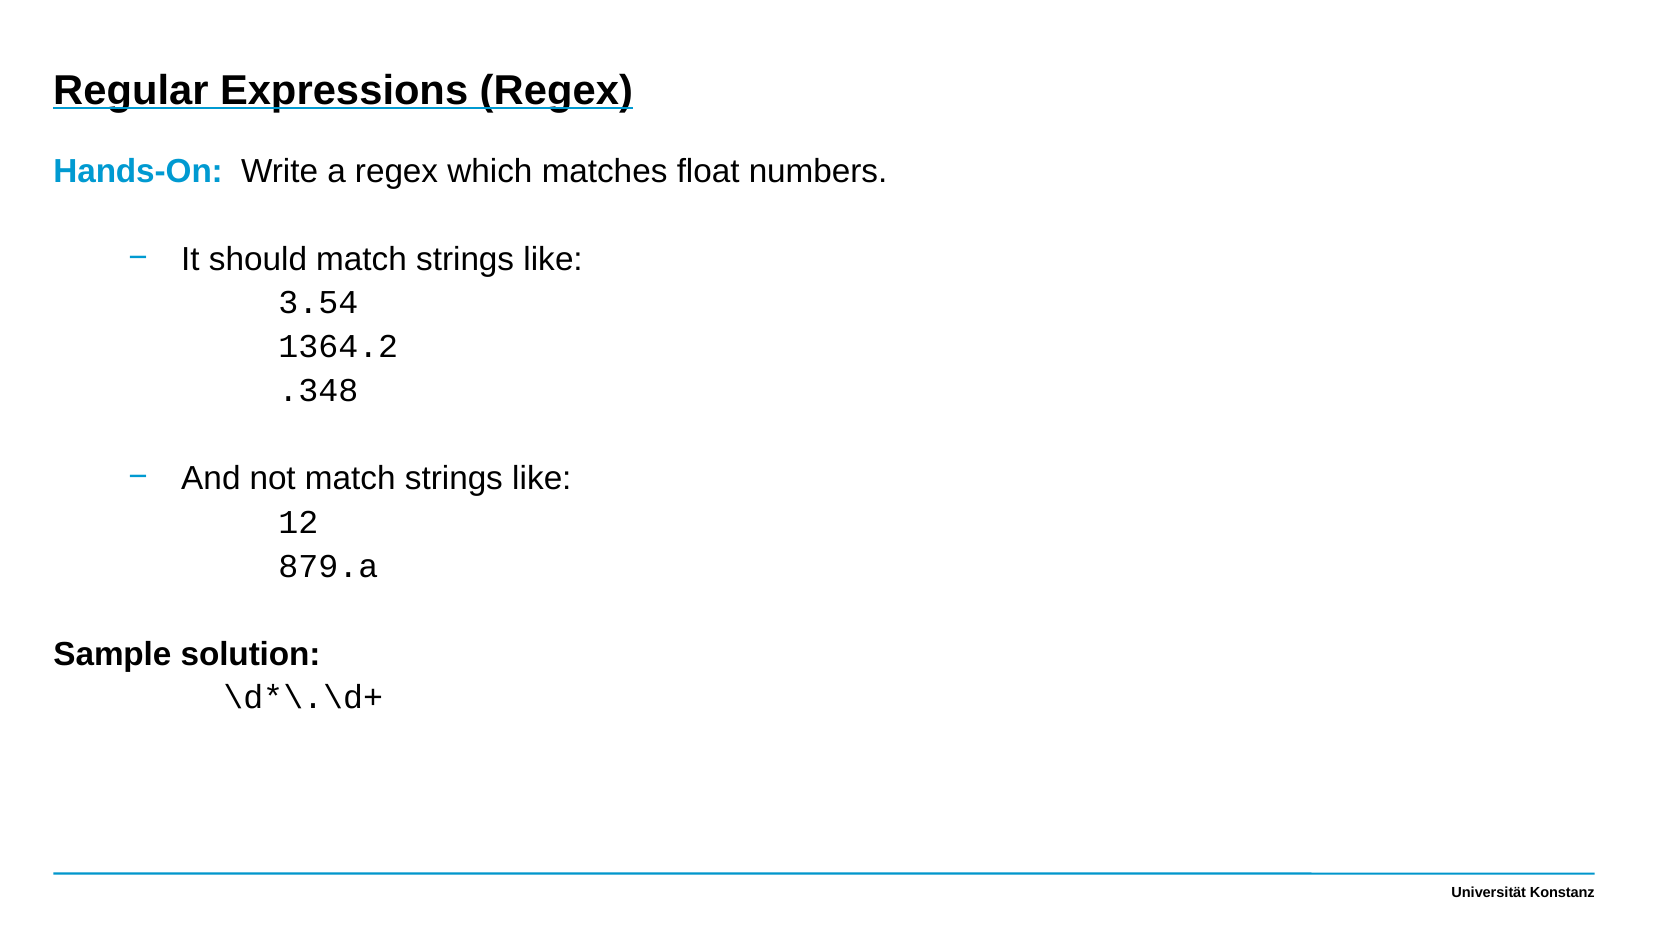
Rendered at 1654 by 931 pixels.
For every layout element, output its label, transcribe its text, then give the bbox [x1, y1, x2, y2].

text_box Hands-On: Write a regex which matches float numbers. It should match strings like: 3.54 1364.2 .348 And not match strings like: 12 879.a Sample solution: \d*\.\d+ [53, 145, 1447, 760]
text_box Regular Expressions (Regex) [53, 66, 1093, 145]
